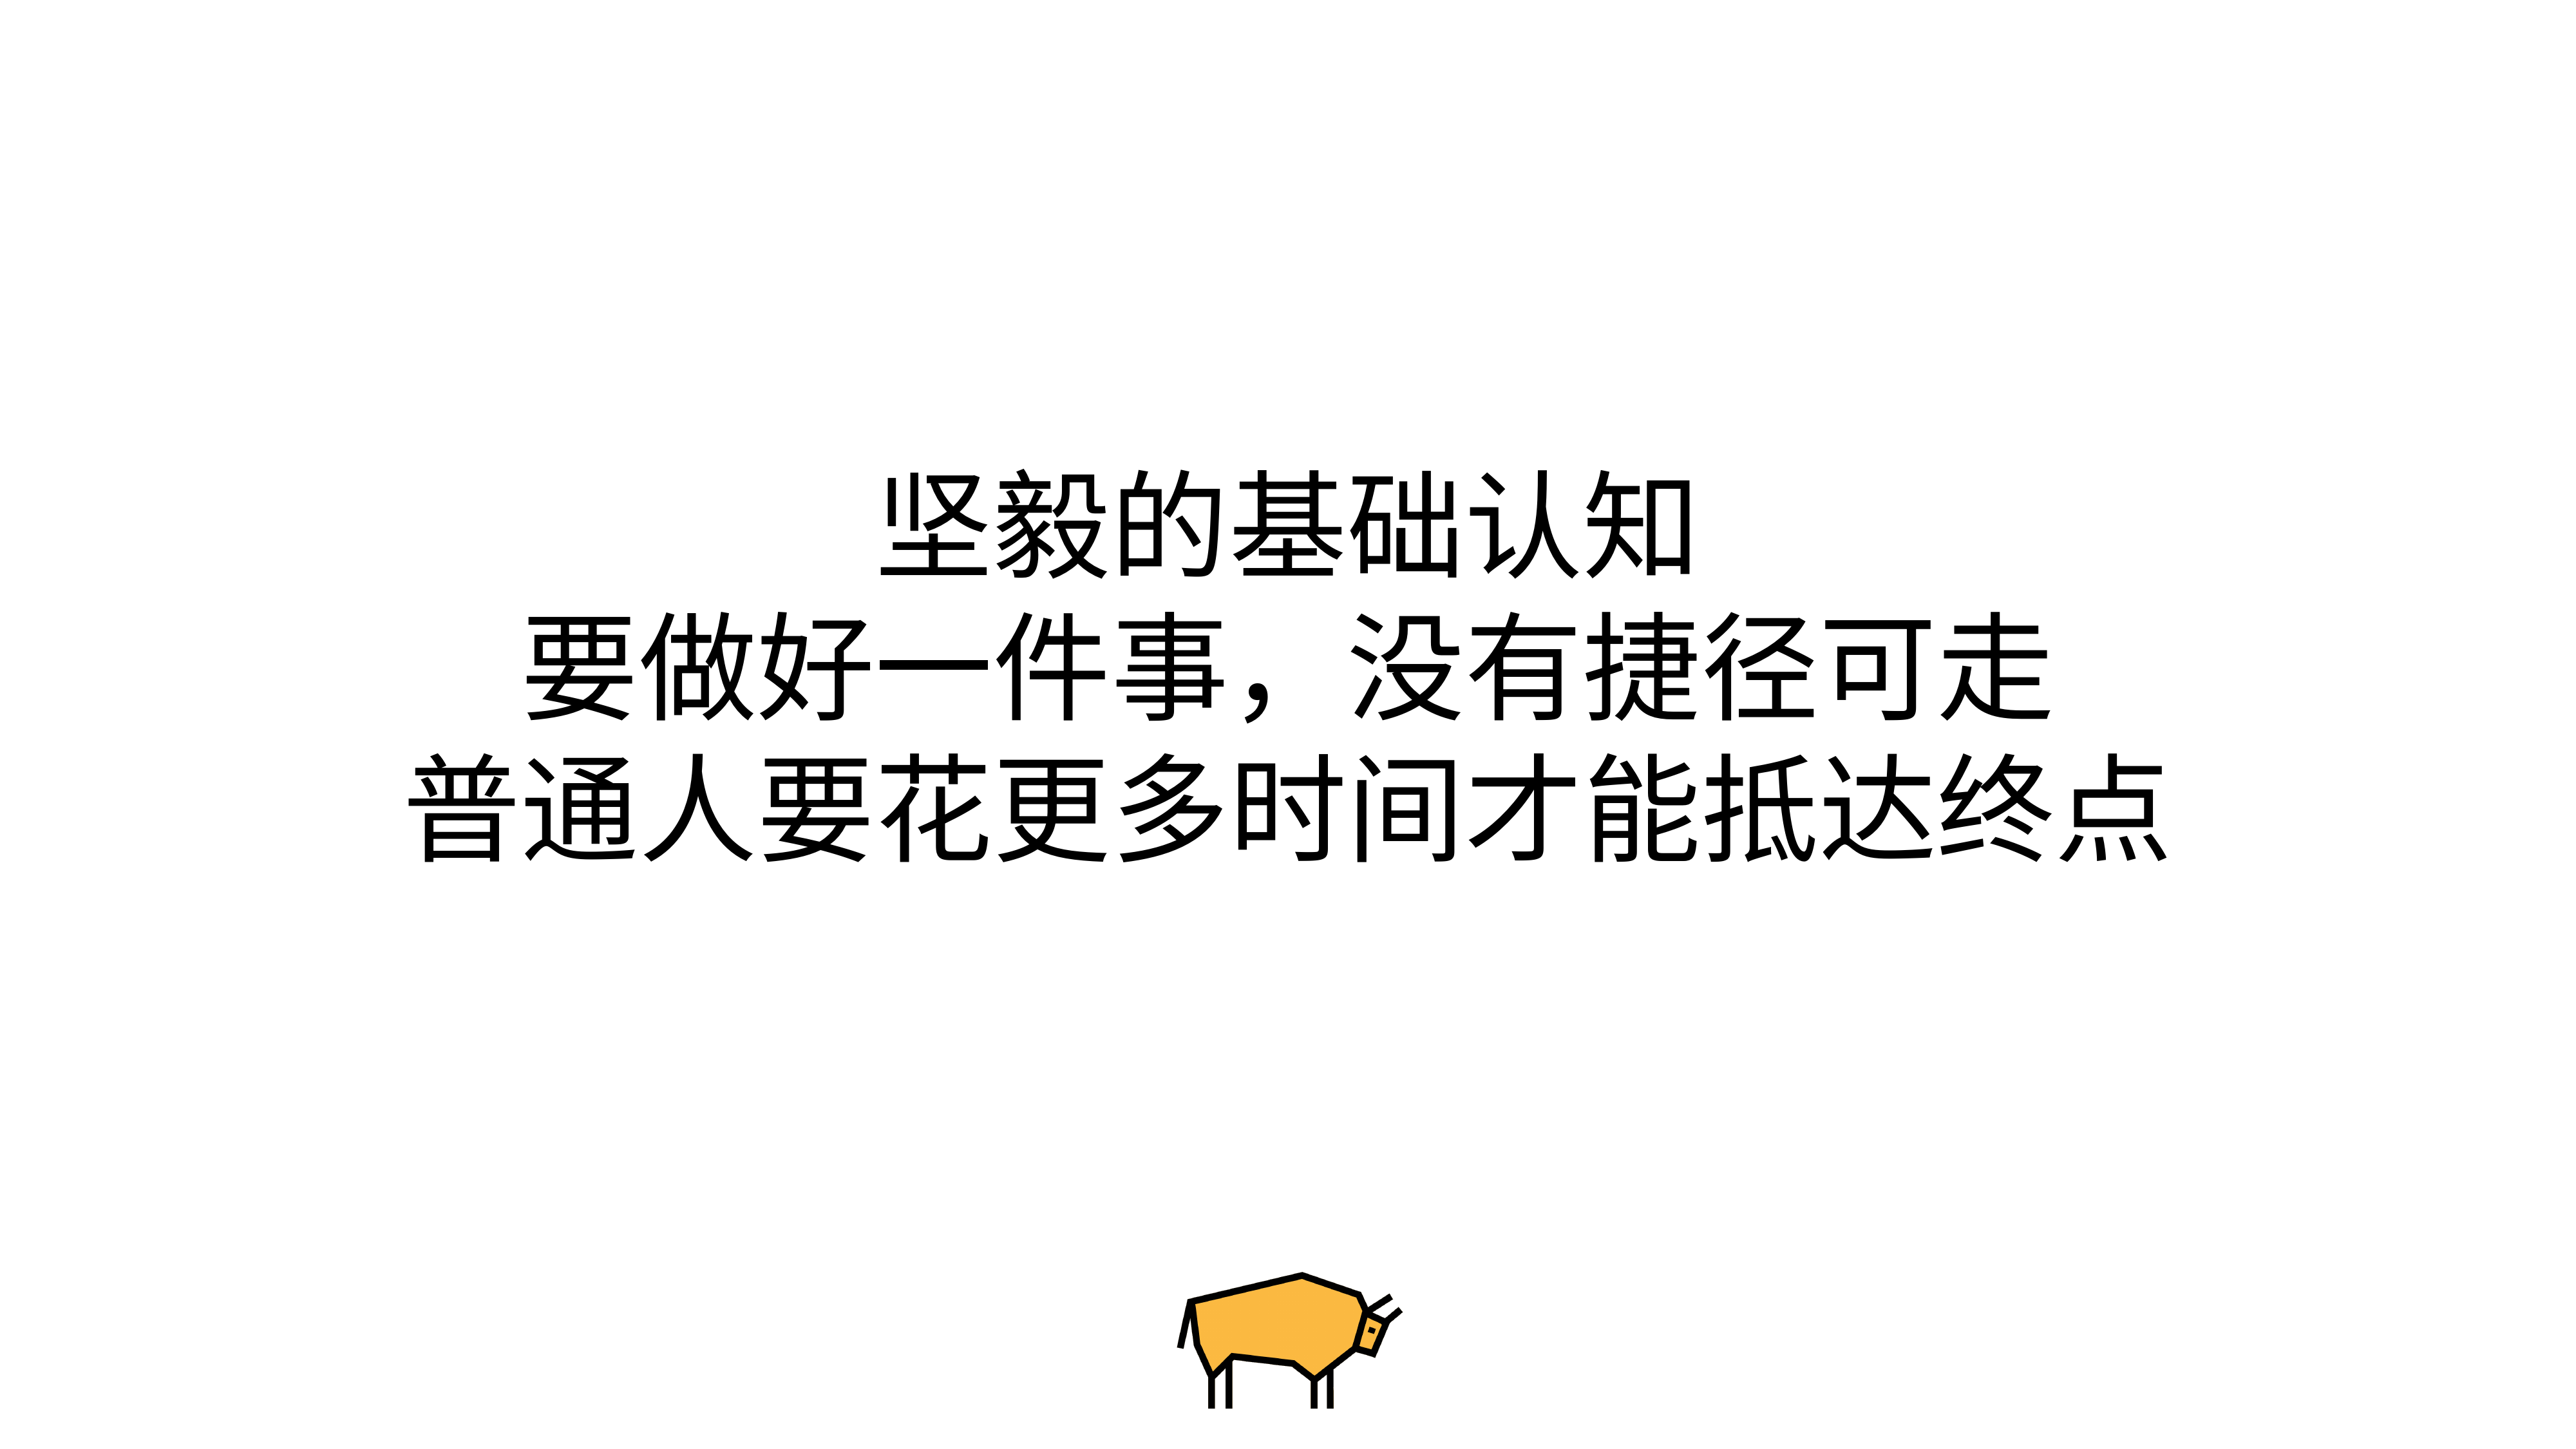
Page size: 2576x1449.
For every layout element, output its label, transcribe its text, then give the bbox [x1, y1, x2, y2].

picture [1174, 1268, 1408, 1412]
title 坚毅的基础认知 要做好一件事，没有捷径可走 普通人要花更多时间才能抵达终点 [0, 281, 2576, 1047]
